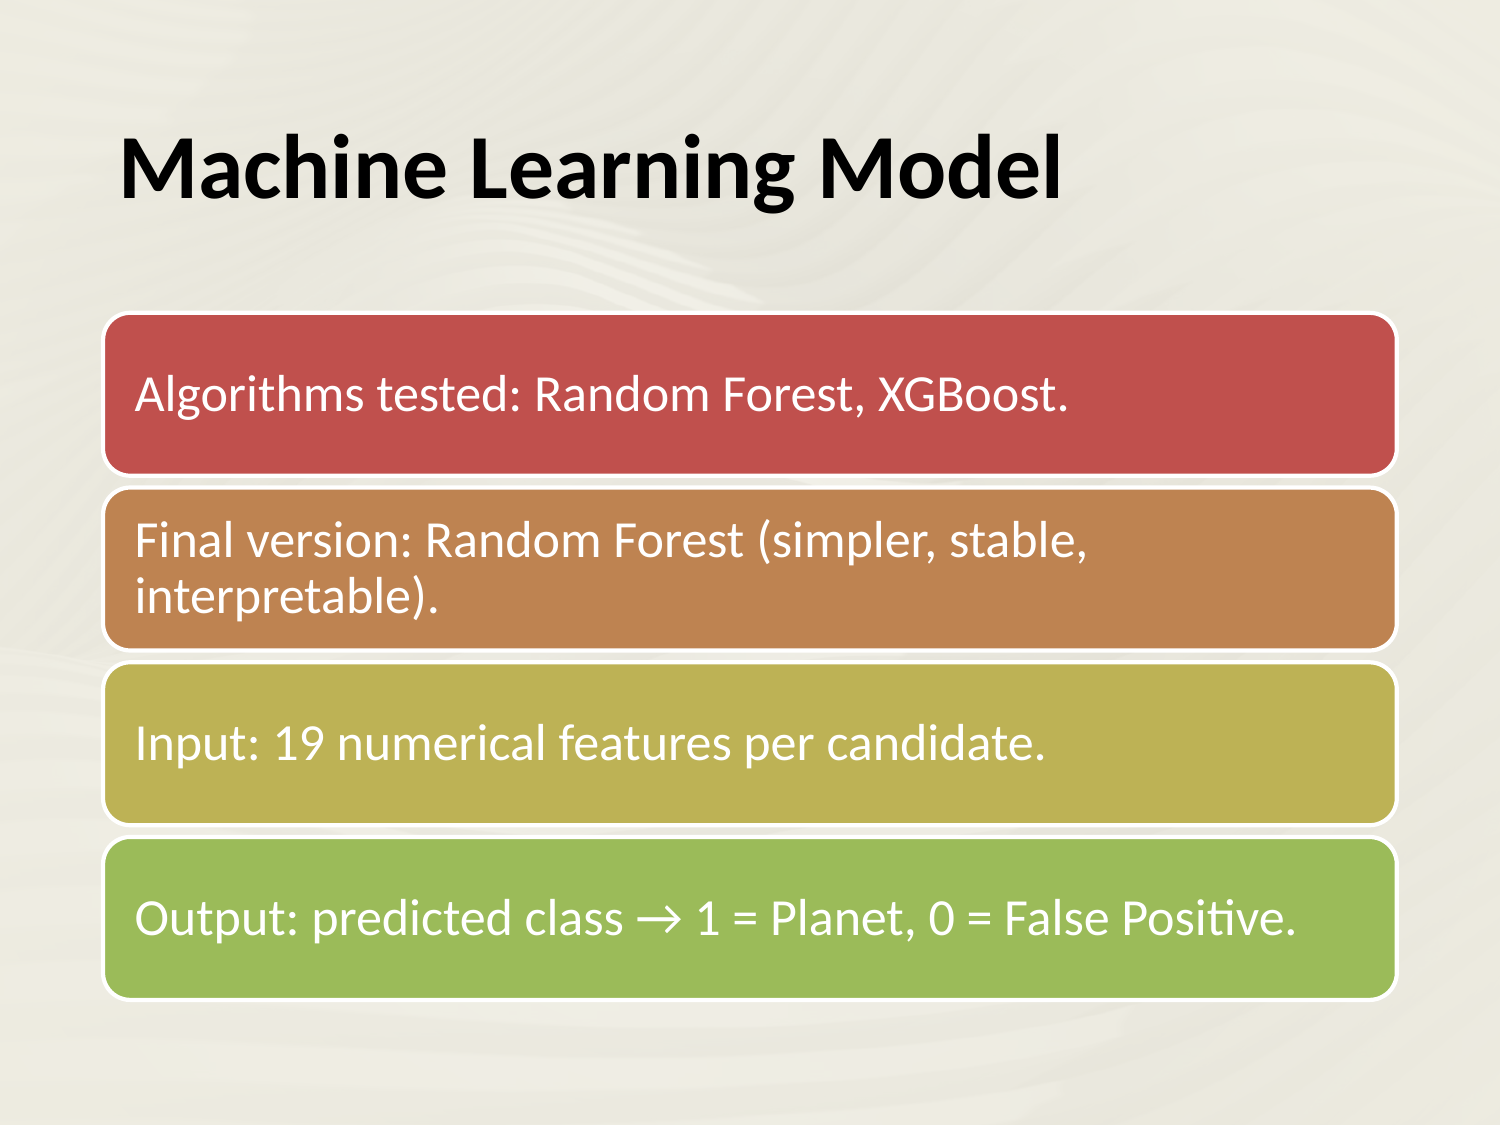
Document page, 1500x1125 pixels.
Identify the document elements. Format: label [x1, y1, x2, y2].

picture [0, 0, 1500, 1125]
text_box [102, 299, 1398, 1014]
